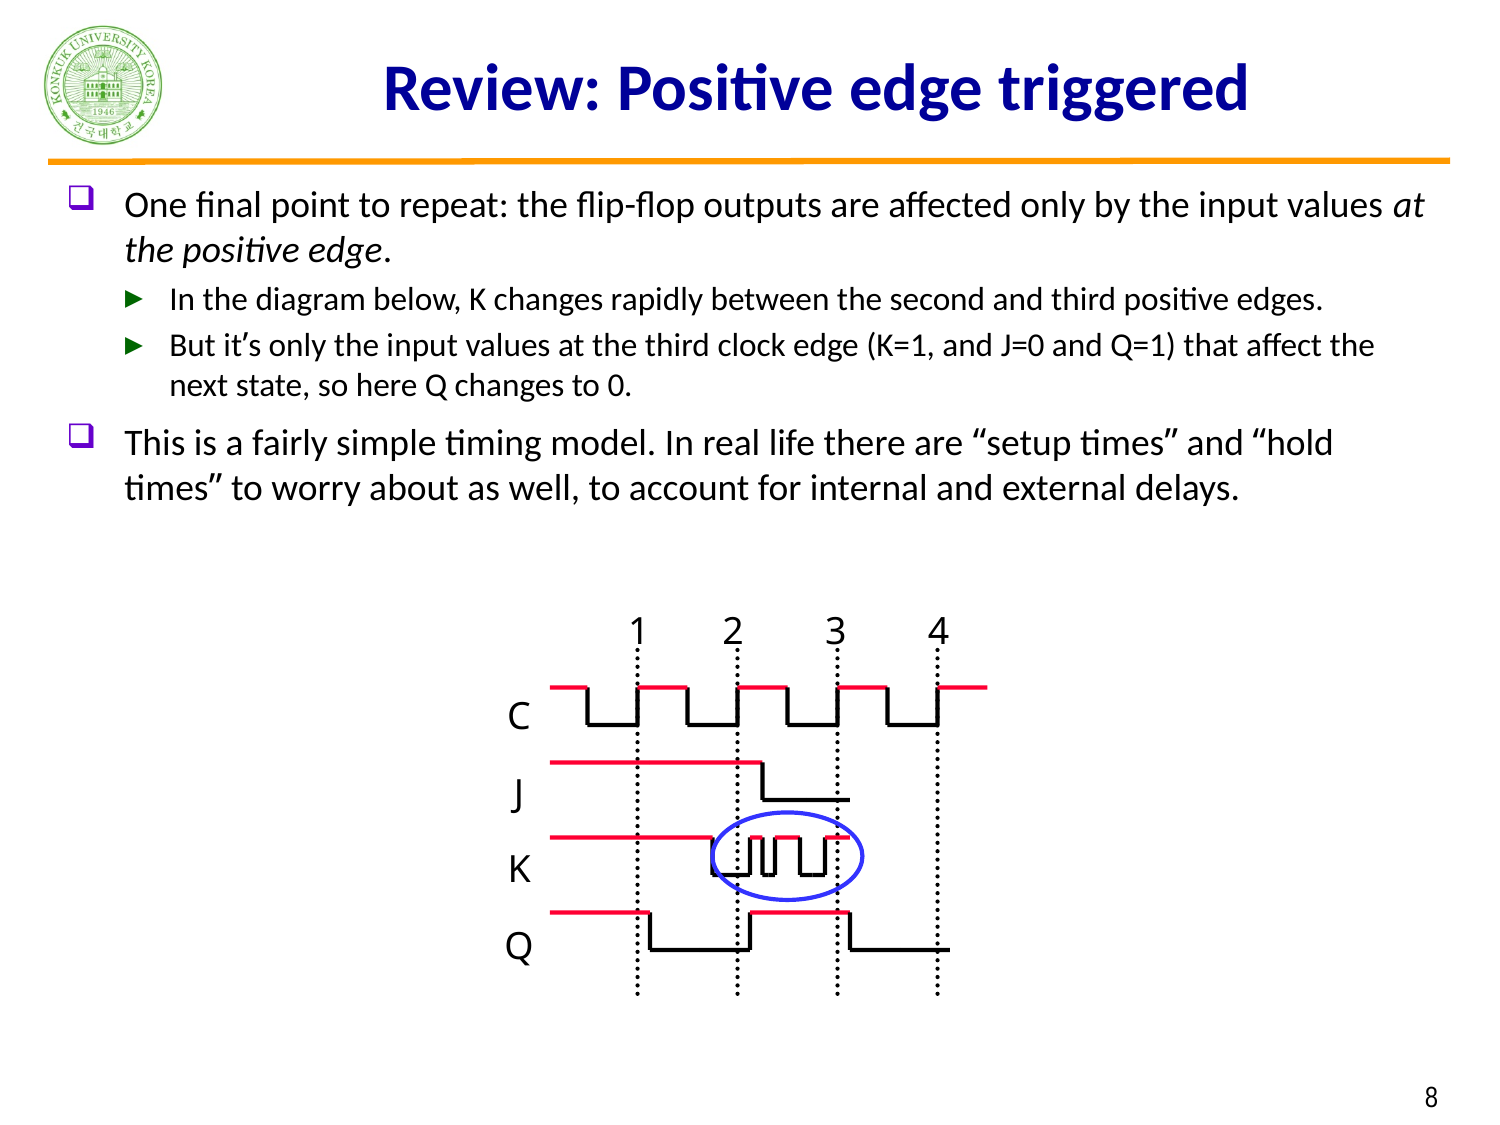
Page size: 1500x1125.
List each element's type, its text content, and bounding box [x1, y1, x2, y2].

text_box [487, 599, 988, 1001]
picture [35, 19, 172, 148]
list One final point to repeat: the flip-flop outputs are affected only by the input values at the positive edge. In the diagram below, K changes rapidly between the second and third positive edges. But it’s only the input values at the third clock edge (K=1, and J=0 and Q=1) that affect the next state, so here Q changes to 0. This is a fairly simple timing model. In real life there are “setup times” and “hold times” to worry about as well, to account for internal and external delays. [51, 172, 1453, 1071]
title Review: Positive edge triggered [182, 18, 1452, 150]
slide_number 8 [1098, 1070, 1454, 1118]
